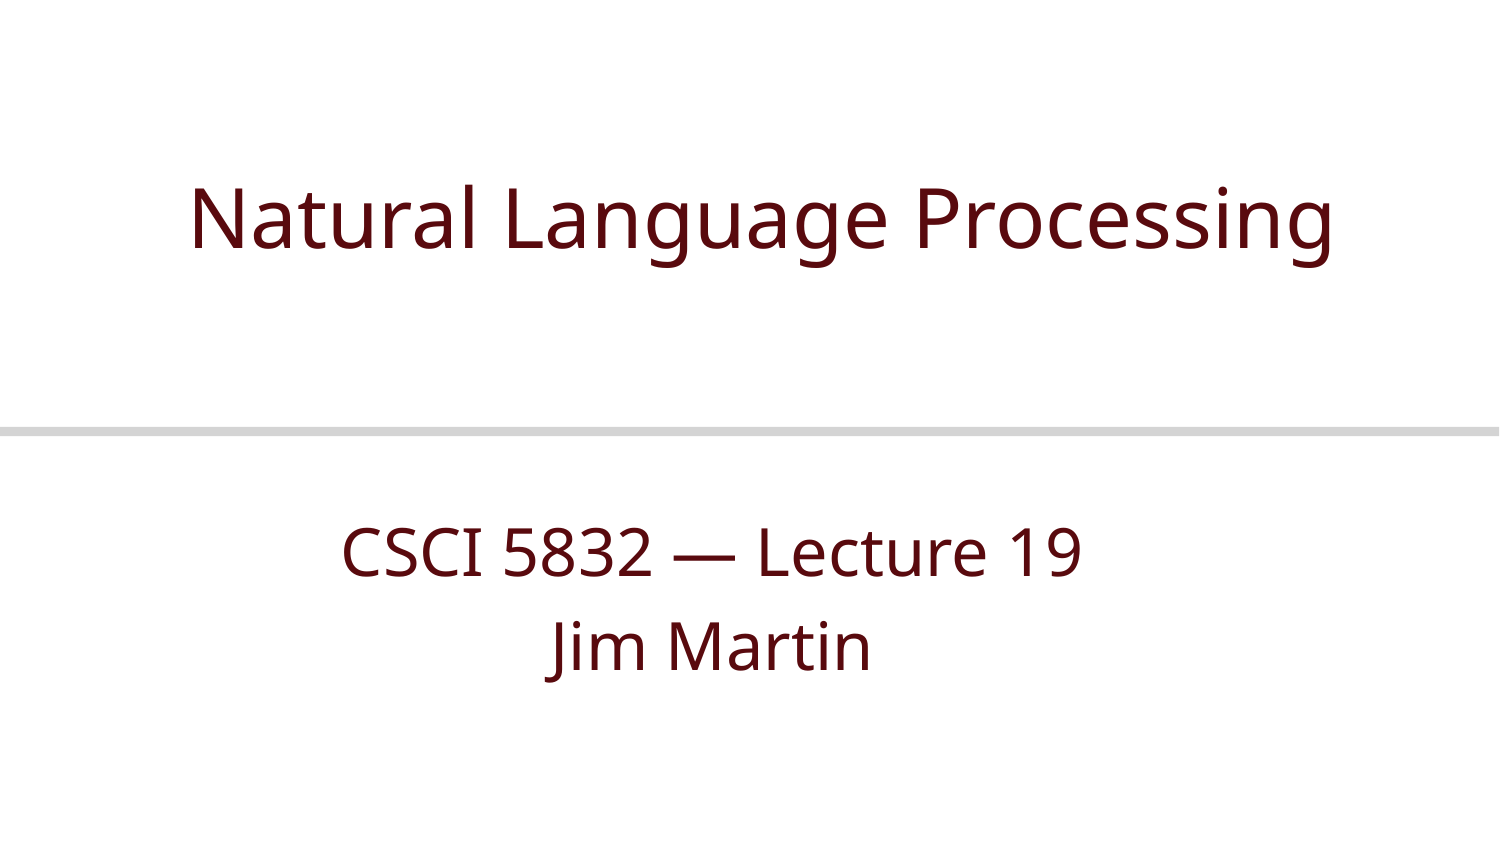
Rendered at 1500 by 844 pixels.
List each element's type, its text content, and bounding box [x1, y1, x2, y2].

title Natural Language Processing [99, 71, 1425, 260]
subtitle CSCI 5832 — Lecture 19 Jim Martin [187, 409, 1238, 697]
